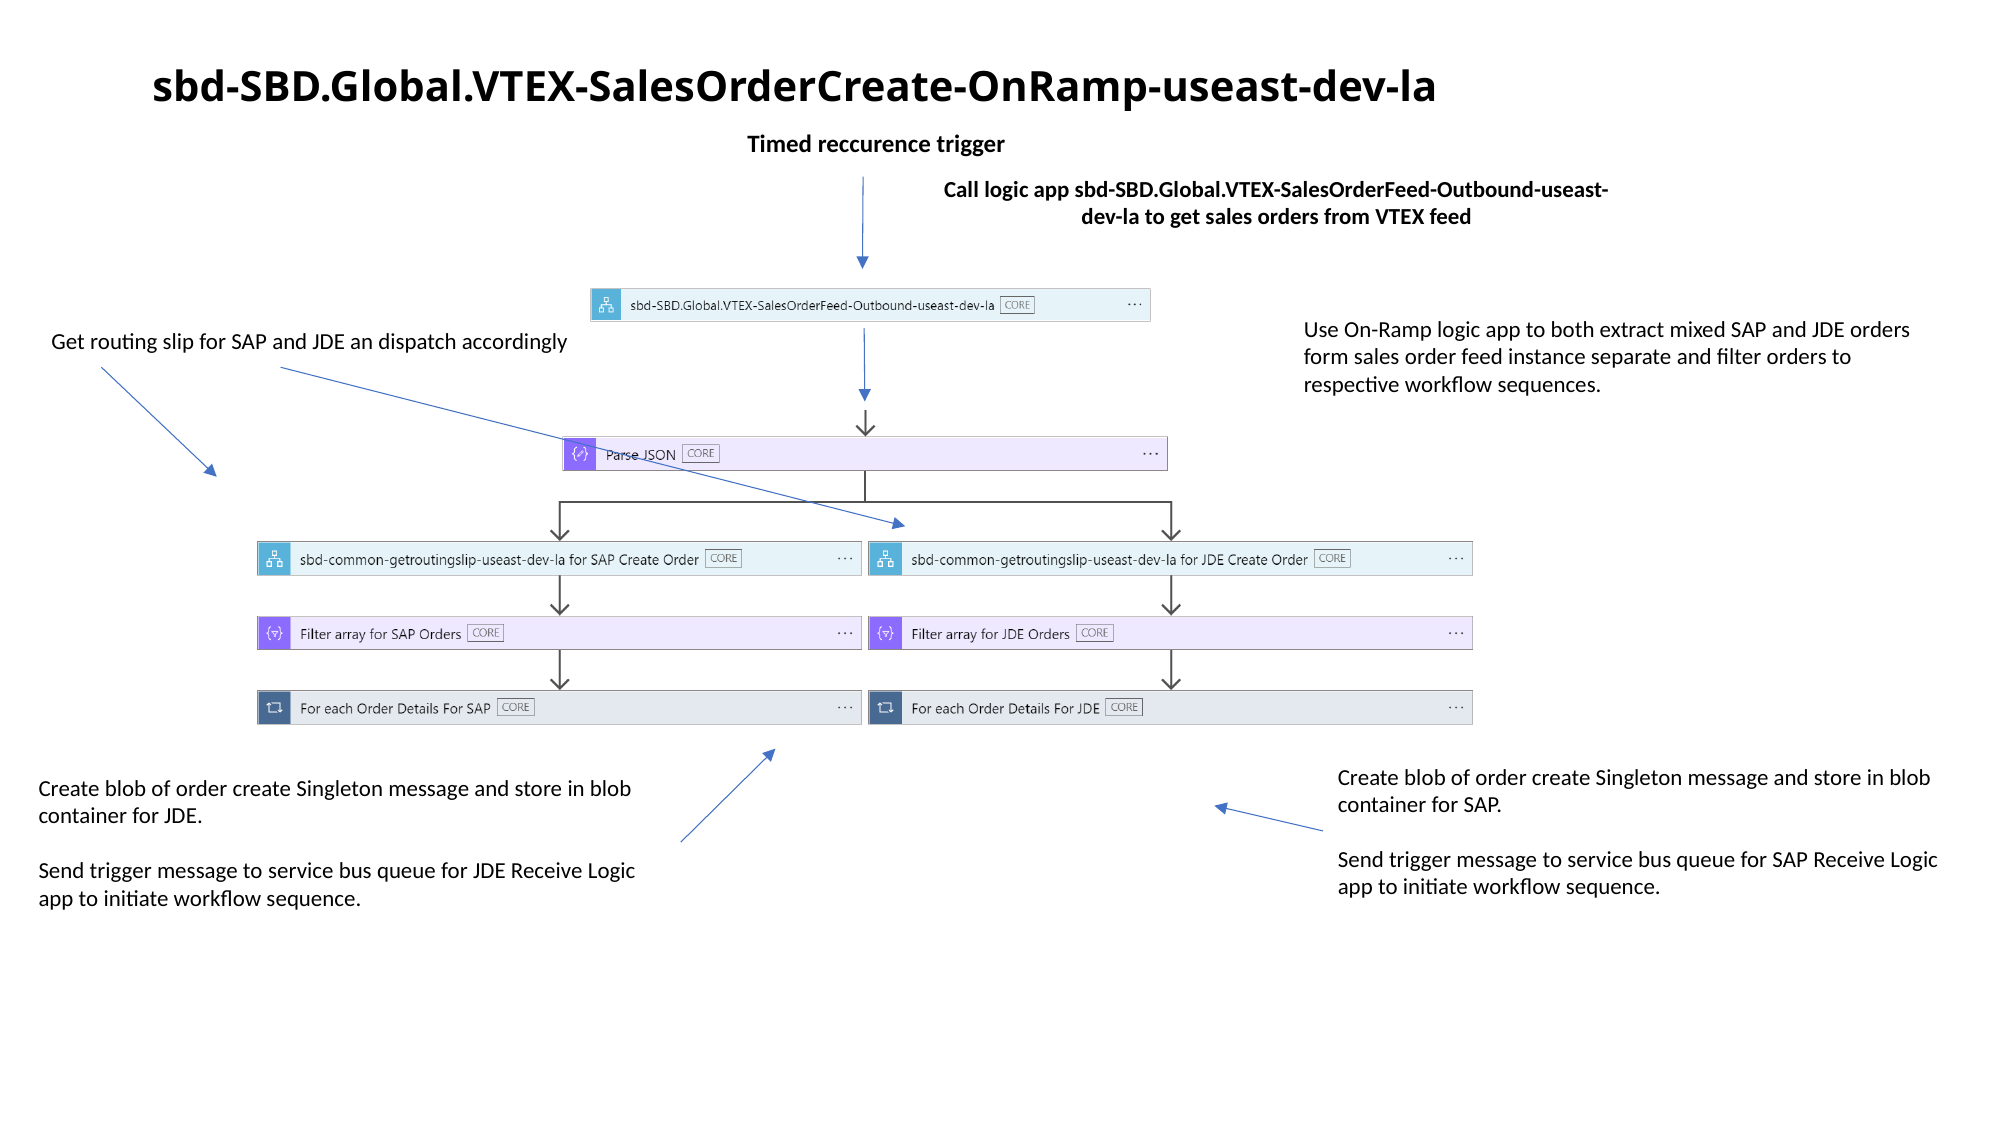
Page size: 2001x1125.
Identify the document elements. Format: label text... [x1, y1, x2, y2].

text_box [1214, 805, 1324, 832]
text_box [680, 748, 776, 844]
text_box Call logic app sbd-SBD.Global.VTEX-SalesOrderFeed-Outbound-useast-dev-la to get sales orders from VTEX feed [918, 166, 1636, 237]
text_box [101, 367, 217, 477]
text_box Create blob of order create Singleton message and store in blob container for JDE. Send trigger message to service bus queue for JDE Receive Logic app to initiate workflow sequence. [23, 766, 681, 919]
picture [584, 282, 1156, 328]
text_box Create blob of order create Singleton message and store in blob container for SAP. Send trigger message to service bus queue for SAP Receive Logic app to initiate workflow sequence. [1323, 754, 1981, 907]
title sbd-SBD.Global.VTEX-SalesOrderCreate-OnRamp-useast-dev-la [137, 53, 1863, 124]
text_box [280, 367, 906, 527]
text_box Get routing slip for SAP and JDE an dispatch accordingly [36, 319, 694, 390]
text_box Use On-Ramp logic app to both extract mixed SAP and JDE orders form sales order feed instance separate and filter orders to respective workflow sequences. [1288, 306, 1947, 404]
text_box Timed reccurence trigger [726, 119, 1027, 165]
picture [248, 410, 1481, 767]
